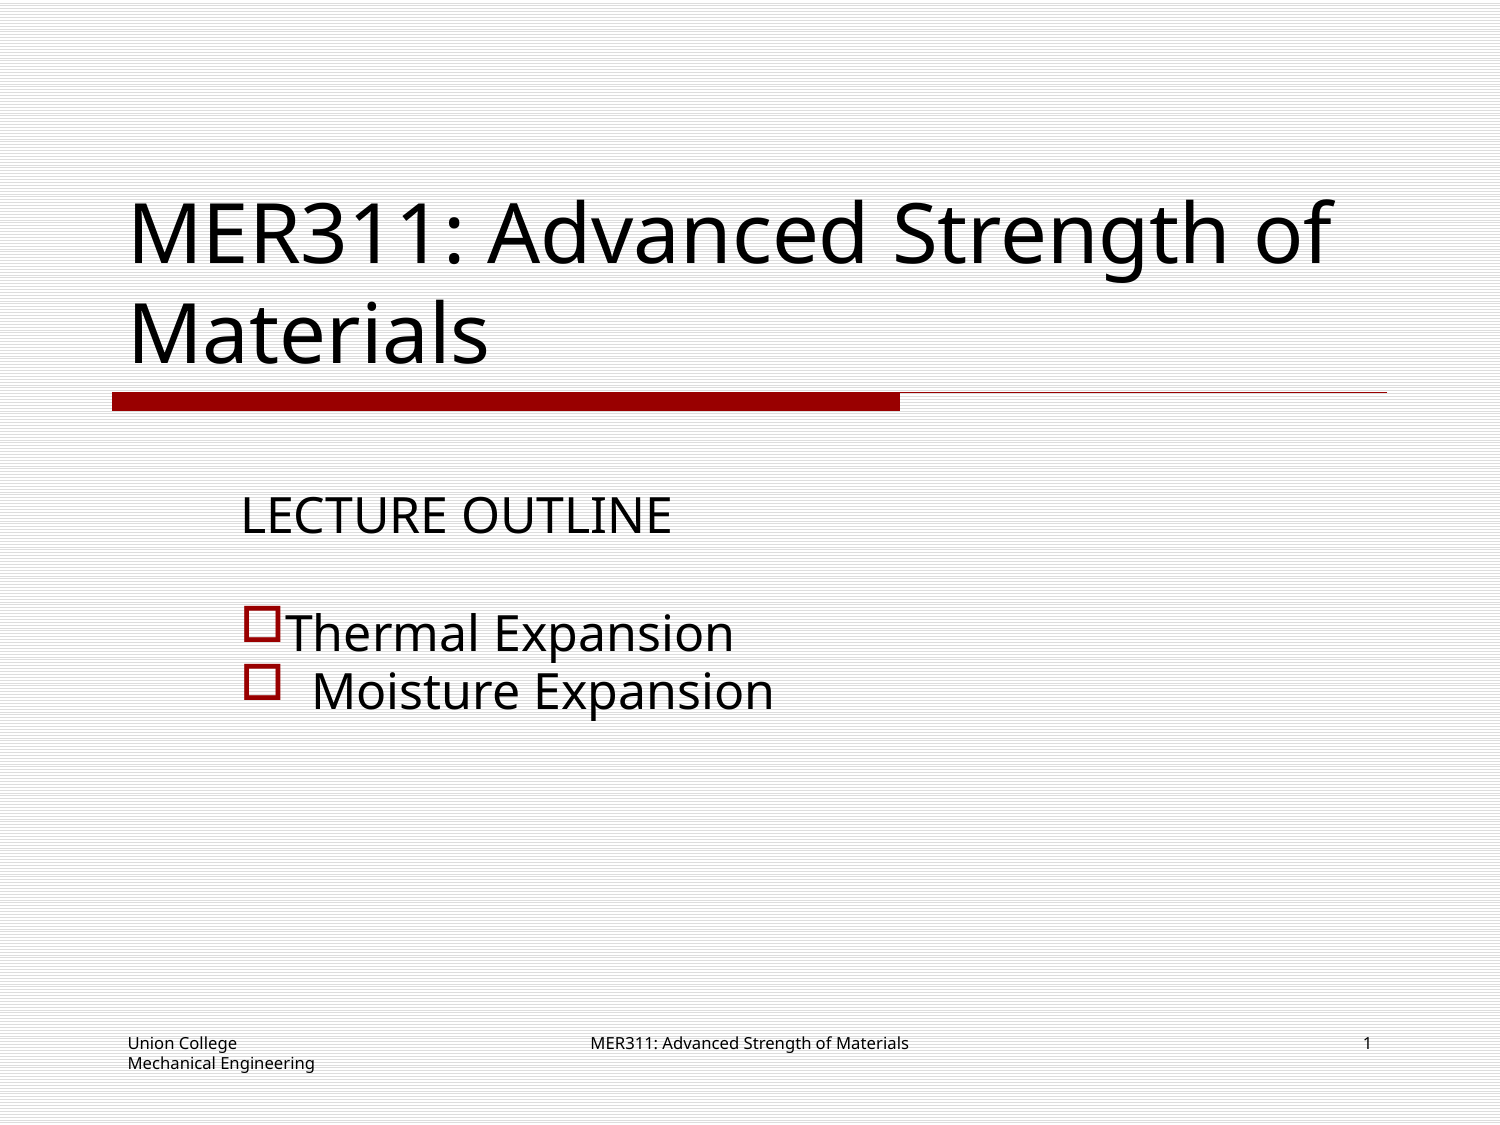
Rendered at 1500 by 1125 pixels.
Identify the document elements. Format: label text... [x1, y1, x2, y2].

title MER311: Advanced Strength of Materials [112, 162, 1388, 388]
footer MER311: Advanced Strength of Materials [512, 1024, 988, 1101]
slide_number Union College Mechanical Engineering [112, 1025, 425, 1100]
subtitle LECTURE OUTLINE Thermal Expansion Moisture Expansion [224, 487, 1376, 751]
slide_number 1 [1074, 1024, 1388, 1101]
